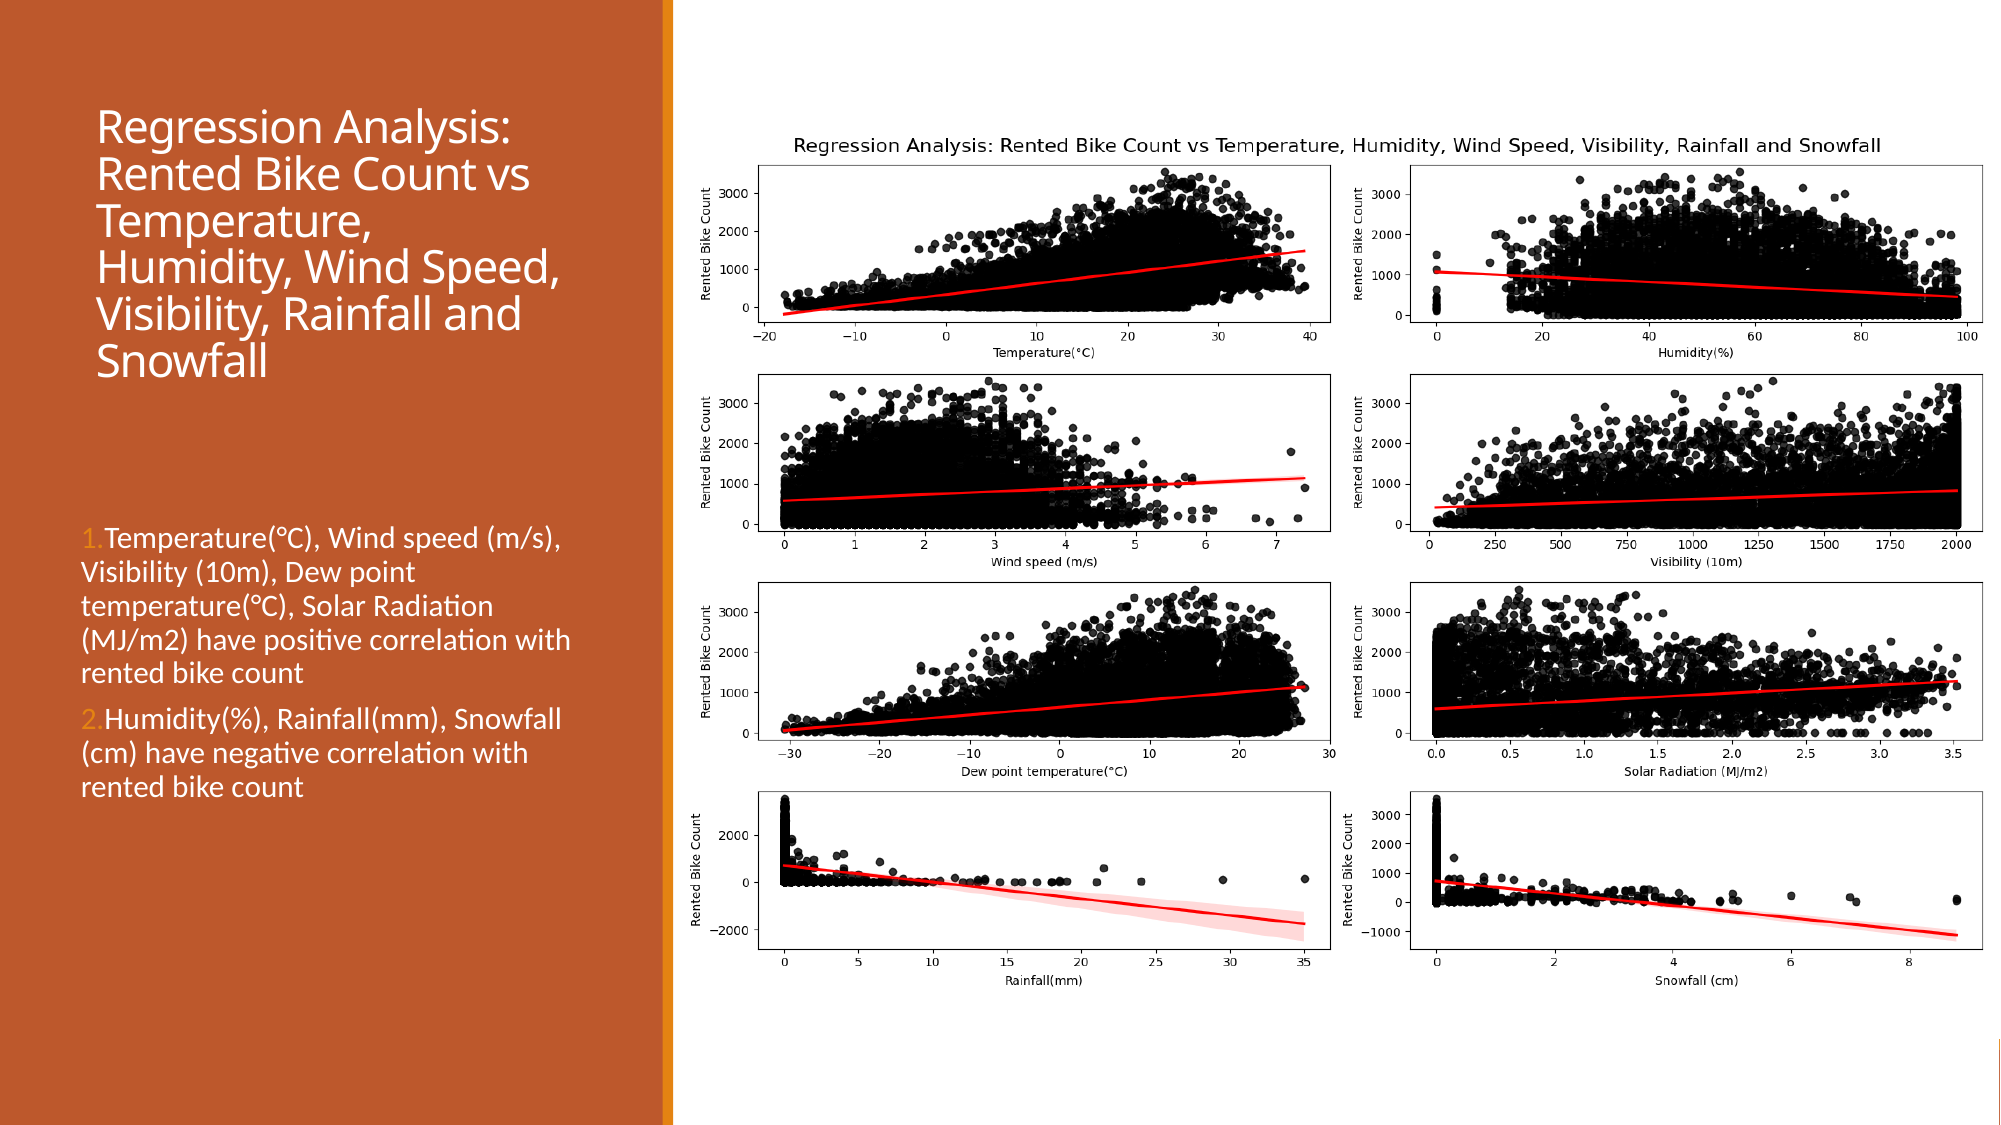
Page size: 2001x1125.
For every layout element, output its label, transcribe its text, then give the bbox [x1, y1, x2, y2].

picture [681, 129, 1991, 996]
title Regression Analysis: Rented Bike Count vs Temperature, Humidity, Wind Speed, Visibility, Rainfall and Snowfall [80, 94, 587, 395]
text_box [674, 0, 2000, 1125]
text_box Temperature(°C), Wind speed (m/s), Visibility (10m), Dew point temperature(°C), Solar Radiation (MJ/m2) have positive correlation with rented bike count Humidity(%), Rainfall(mm), Snowfall (cm) have negative correlation with rented bike count [80, 514, 587, 983]
text_box [0, 0, 661, 1125]
text_box [661, 0, 674, 1125]
